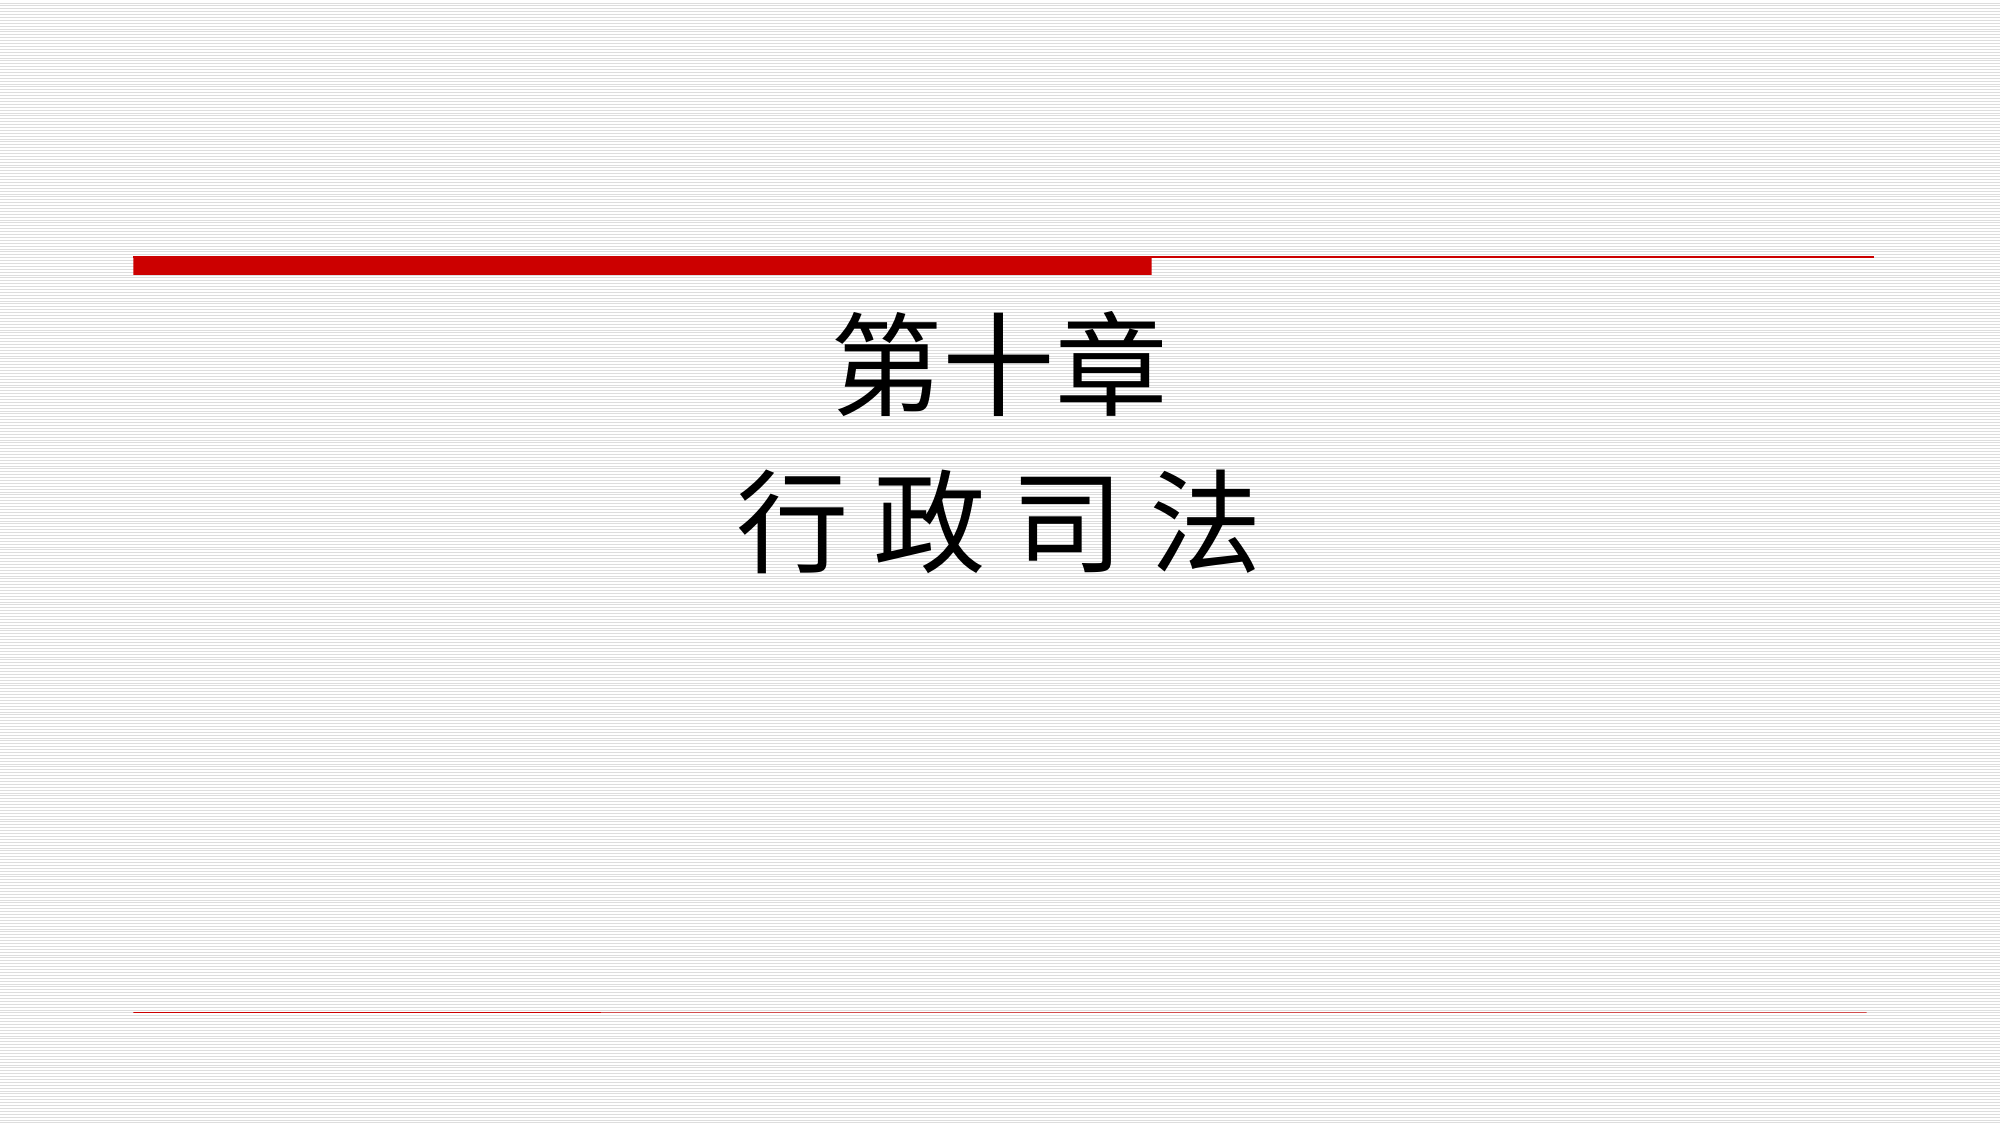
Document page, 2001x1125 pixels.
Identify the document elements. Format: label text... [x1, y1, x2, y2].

list 第十章 行 政 司 法 [123, 287, 1875, 988]
